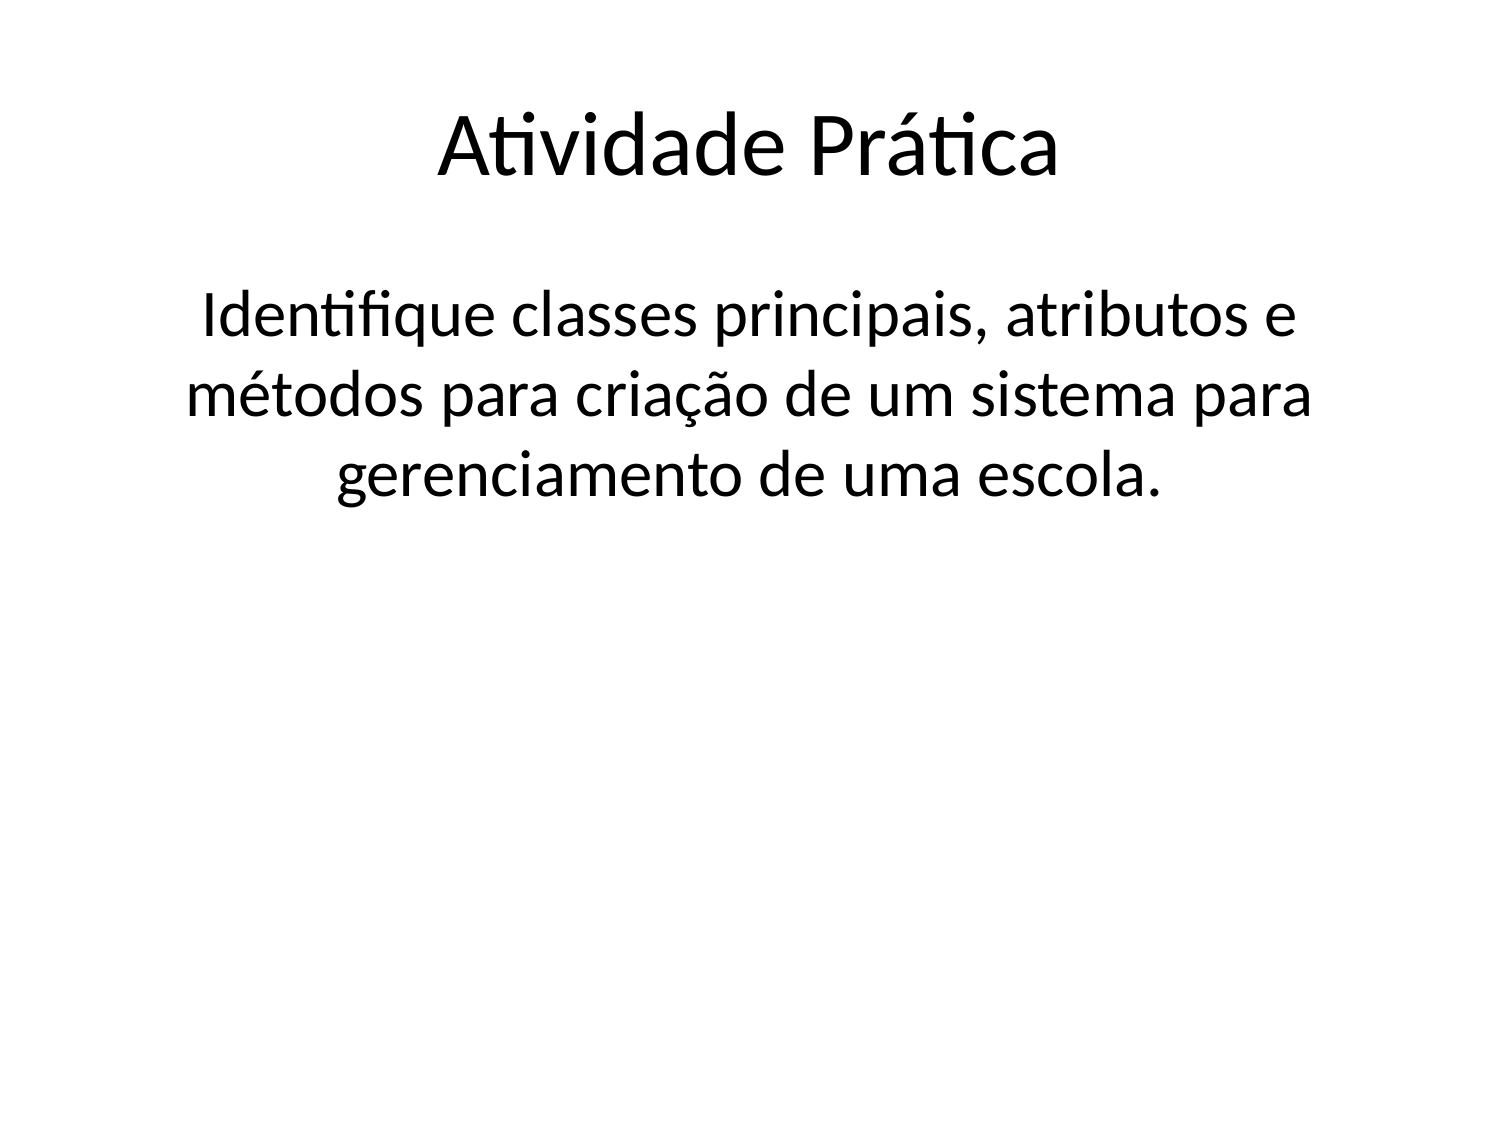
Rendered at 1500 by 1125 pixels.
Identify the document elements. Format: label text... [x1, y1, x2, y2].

list Identifique classes principais, atributos e métodos para criação de um sistema para gerenciamento de uma escola. [75, 262, 1425, 1005]
title Atividade Prática [75, 45, 1425, 233]
